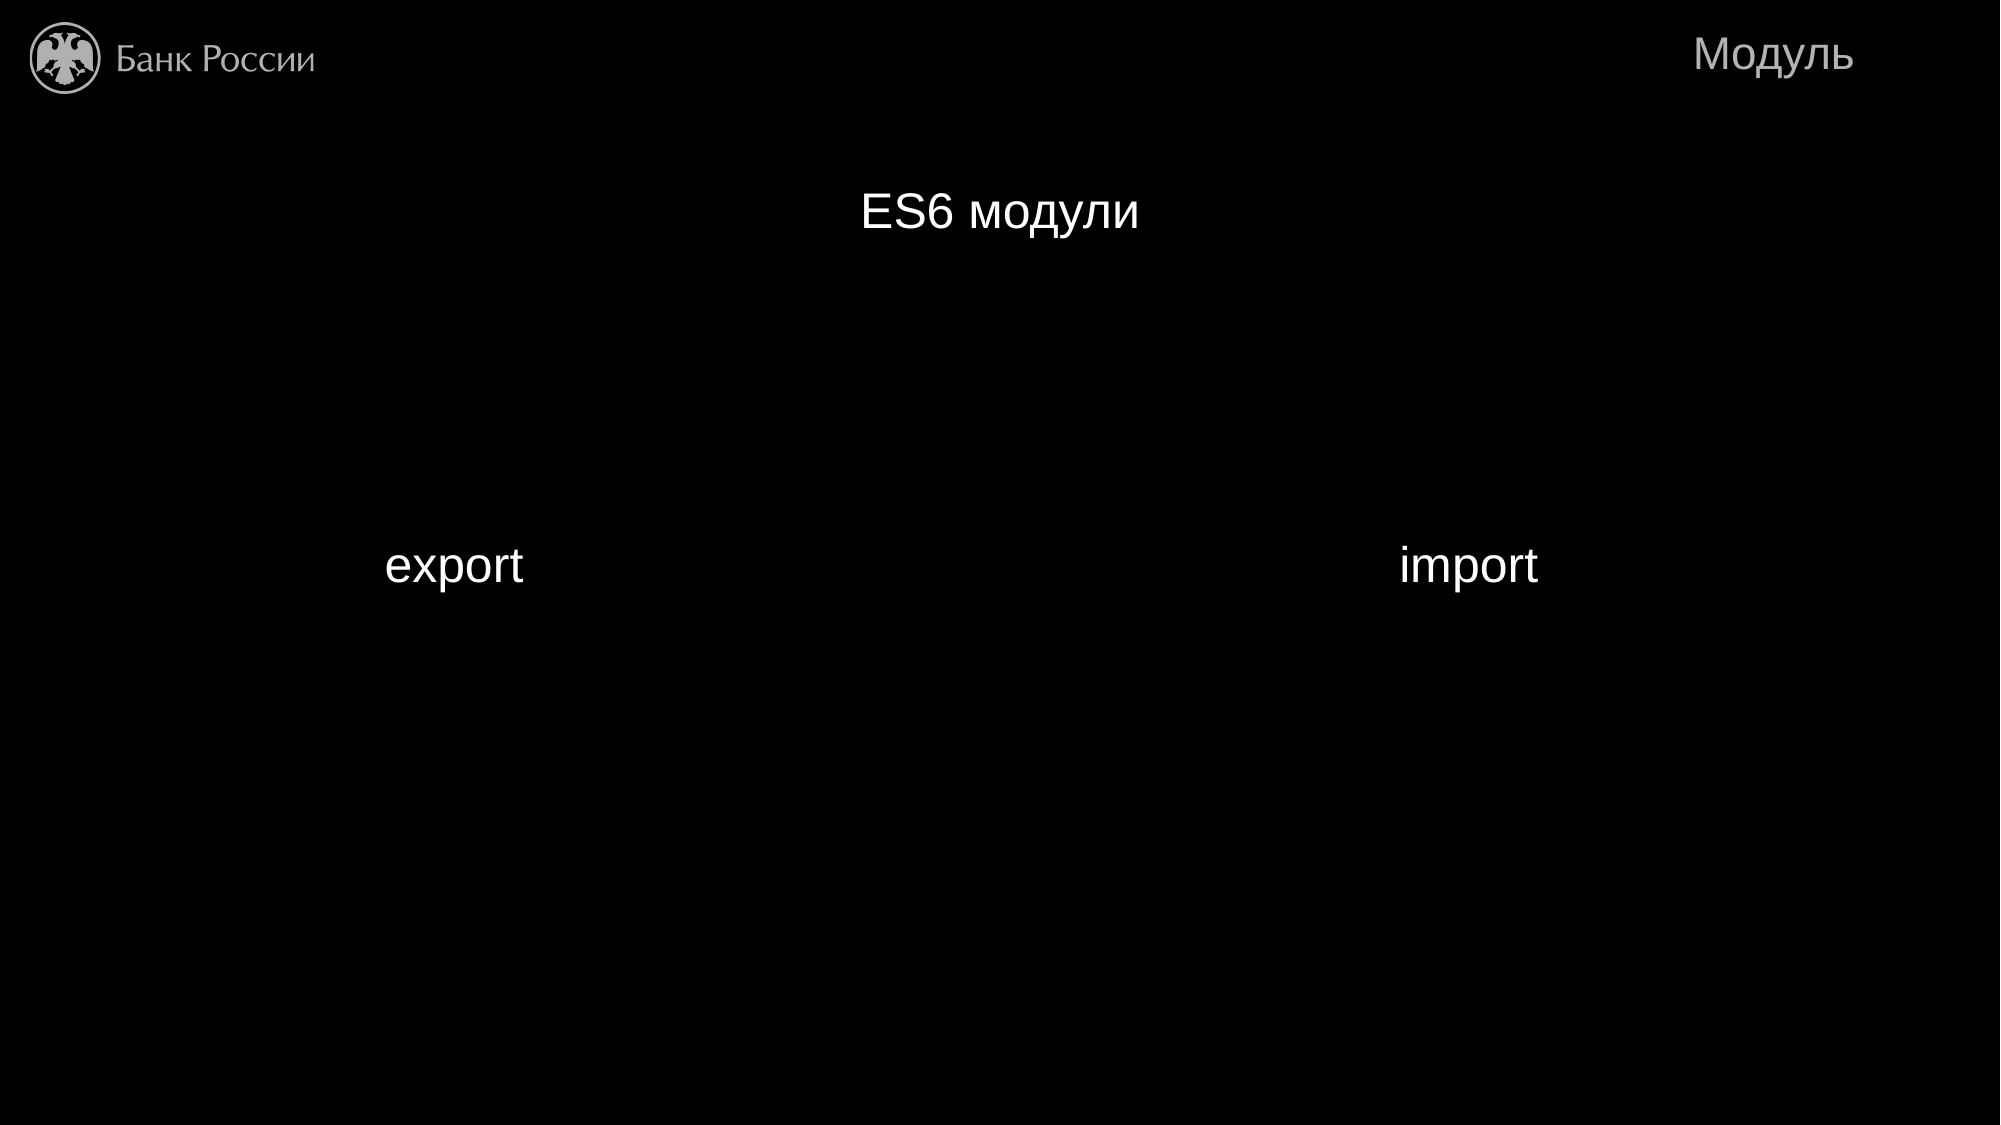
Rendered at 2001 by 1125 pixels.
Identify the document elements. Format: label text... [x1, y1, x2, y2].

list ES6 модули [137, 145, 1863, 281]
title Модуль [954, 22, 1870, 94]
picture [29, 22, 314, 94]
text_box import [1384, 525, 1588, 601]
text_box export [369, 524, 574, 600]
